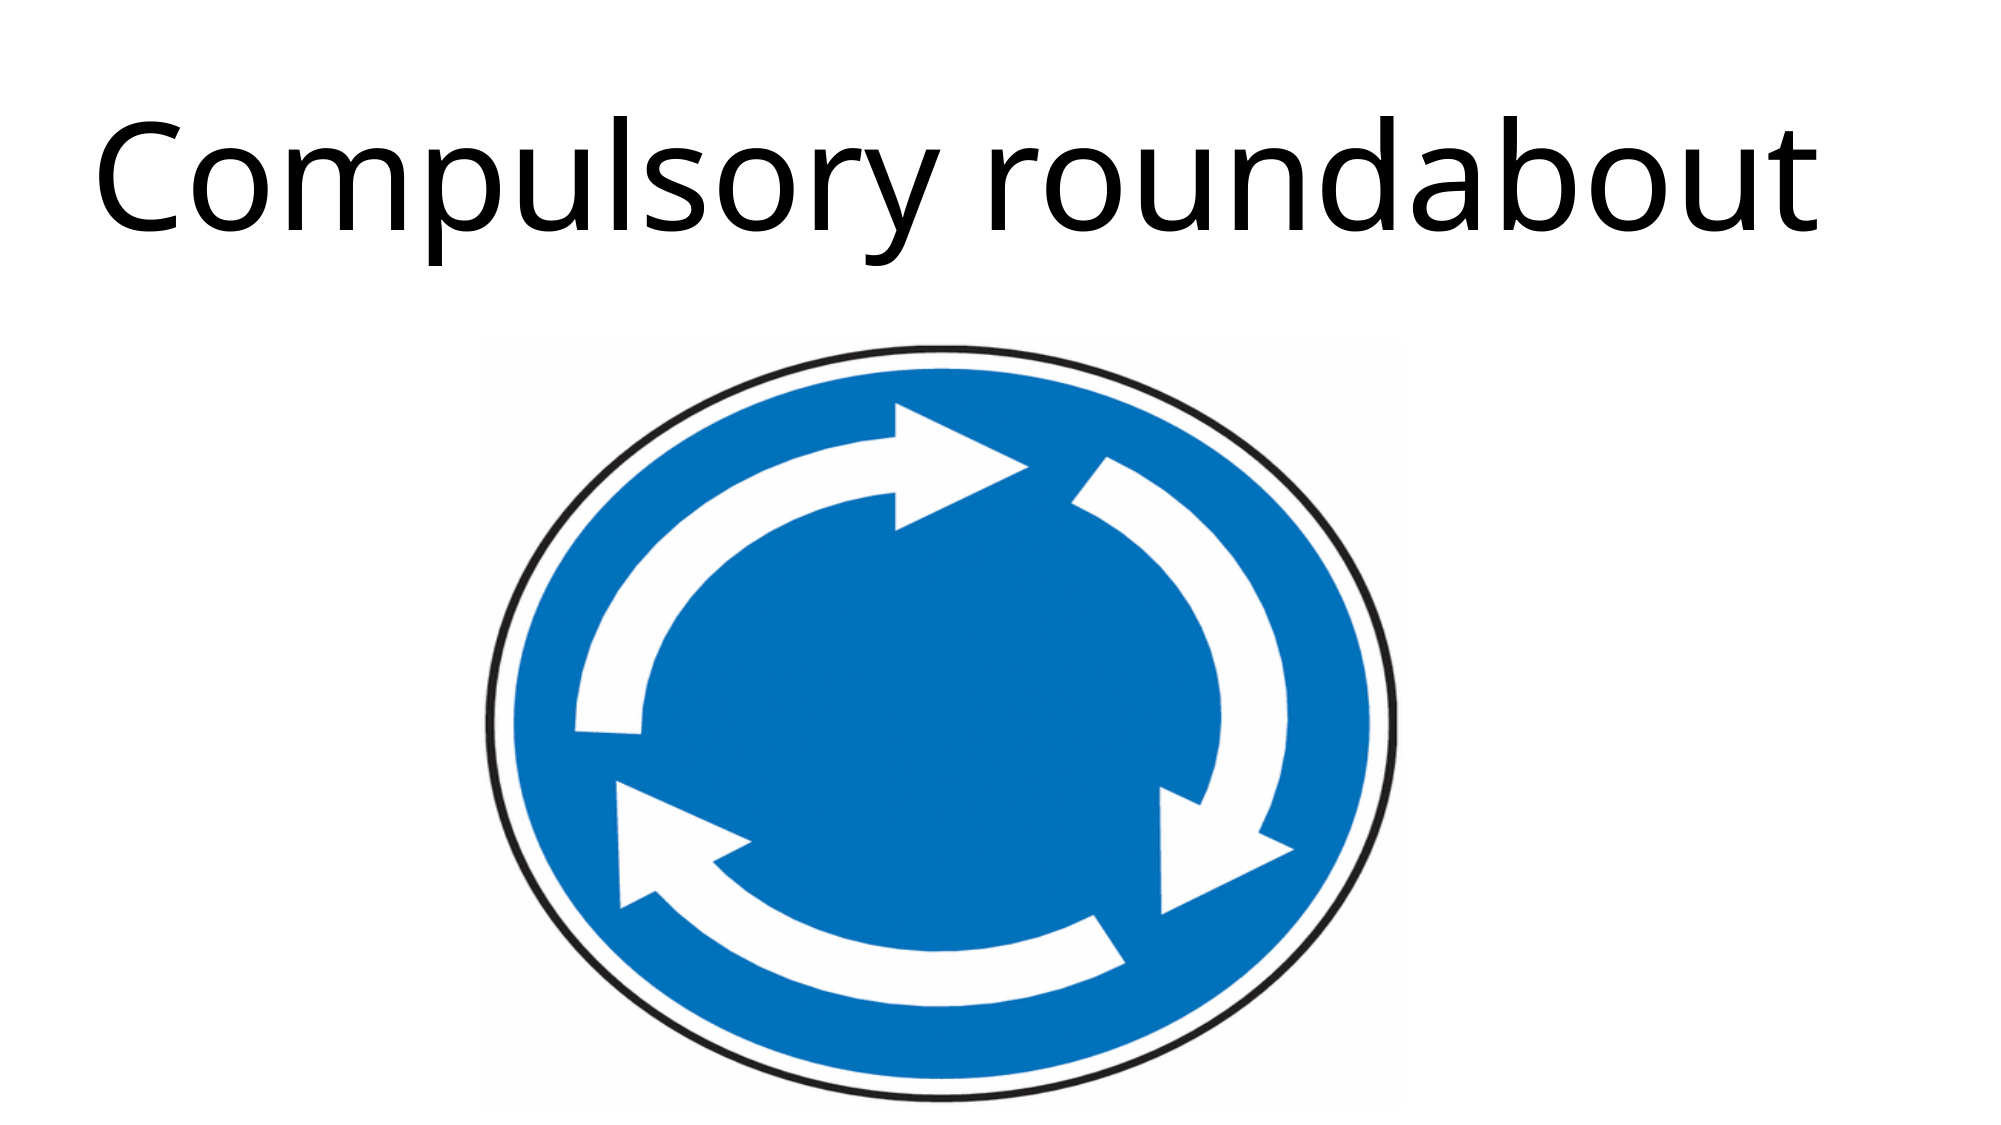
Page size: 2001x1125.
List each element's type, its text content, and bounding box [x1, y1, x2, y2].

title Compulsory roundabout [75, 48, 1925, 315]
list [480, 341, 1403, 1107]
